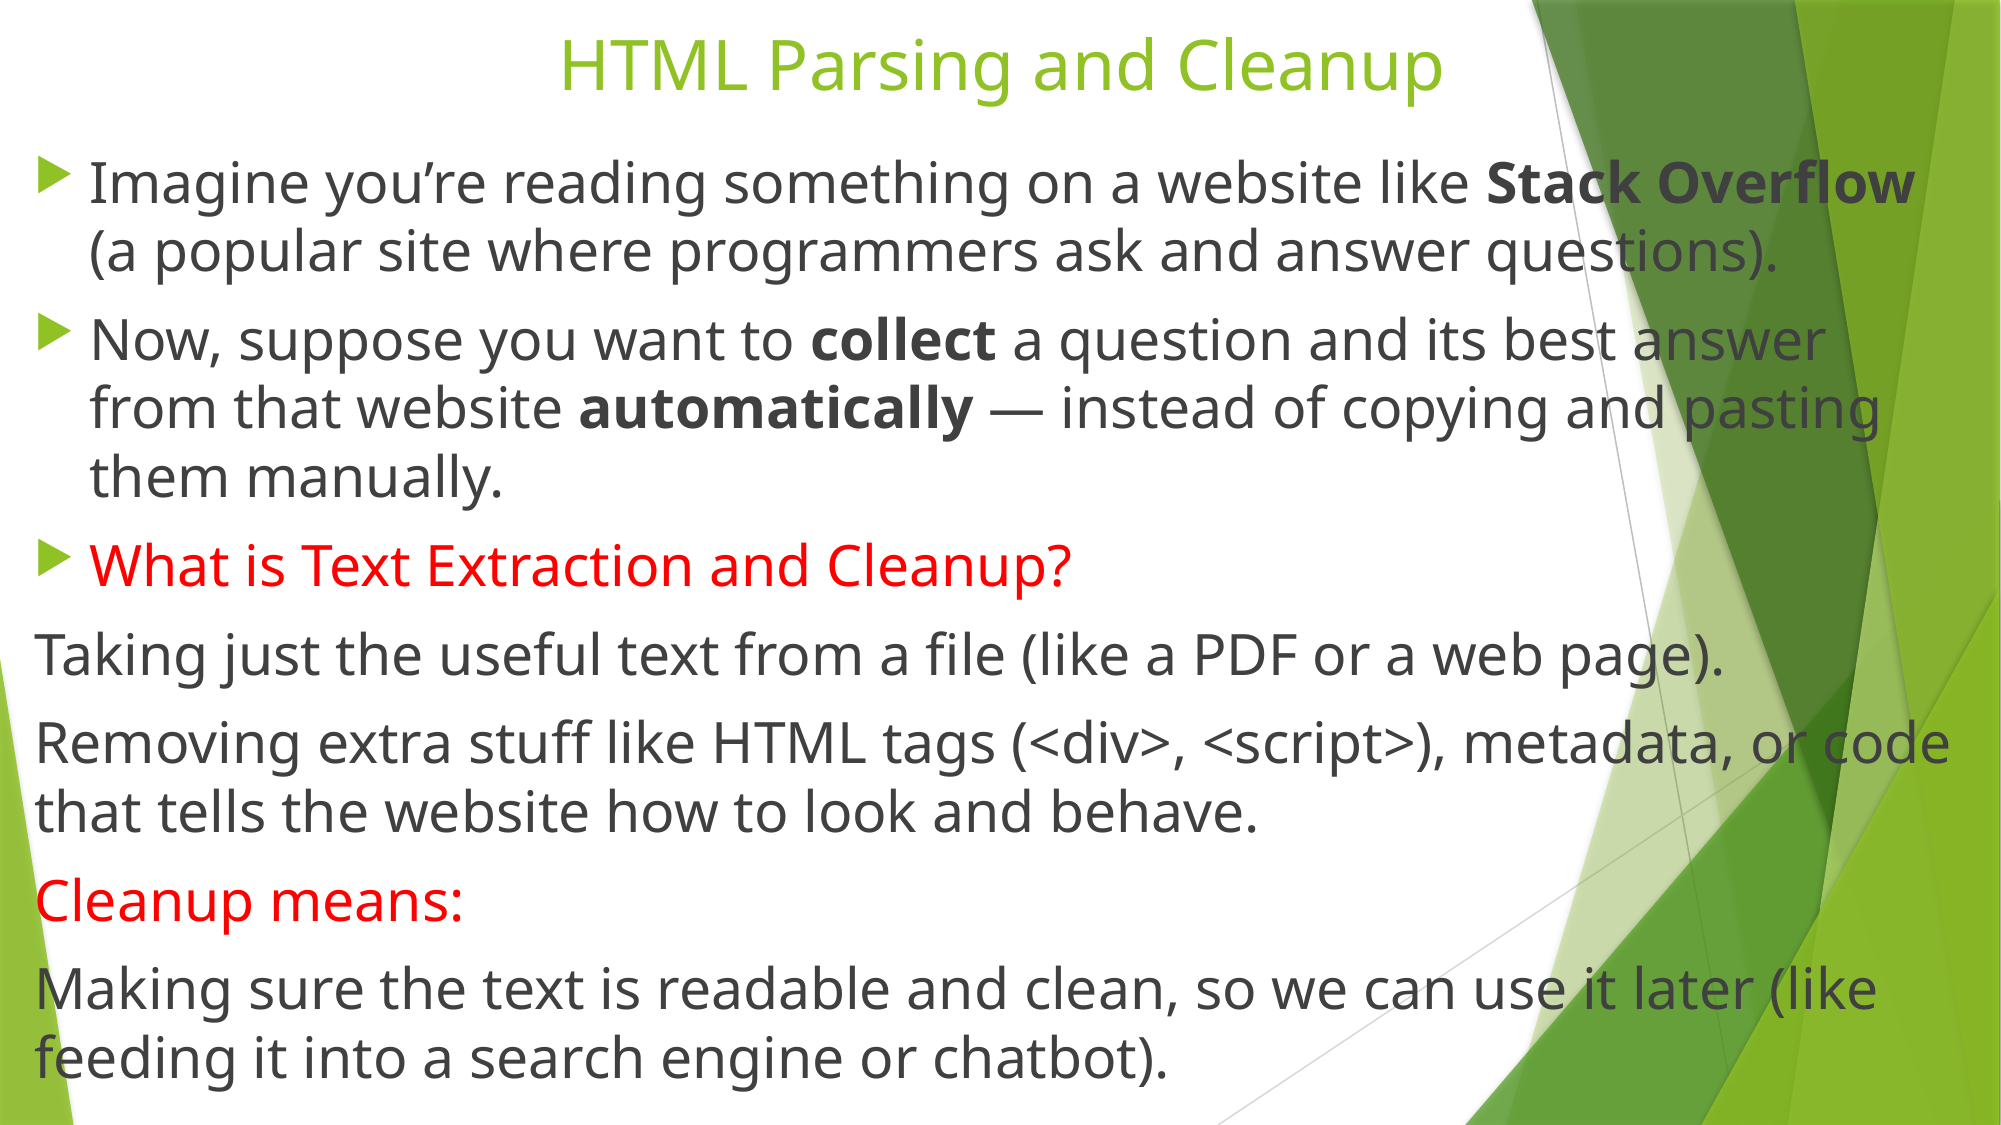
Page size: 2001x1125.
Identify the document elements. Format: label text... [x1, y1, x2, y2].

title HTML Parsing and Cleanup [19, 12, 1986, 112]
list Imagine you’re reading something on a website like Stack Overflow (a popular site where programmers ask and answer questions). Now, suppose you want to collect a question and its best answer from that website automatically — instead of copying and pasting them manually. What is Text Extraction and Cleanup? Taking just the useful text from a file (like a PDF or a web page). Removing extra stuff like HTML tags (<div>, <script>), metadata, or code that tells the website how to look and behave. Cleanup means: Making sure the text is readable and clean, so we can use it later (like feeding it into a search engine or chatbot). [19, 138, 1986, 1106]
